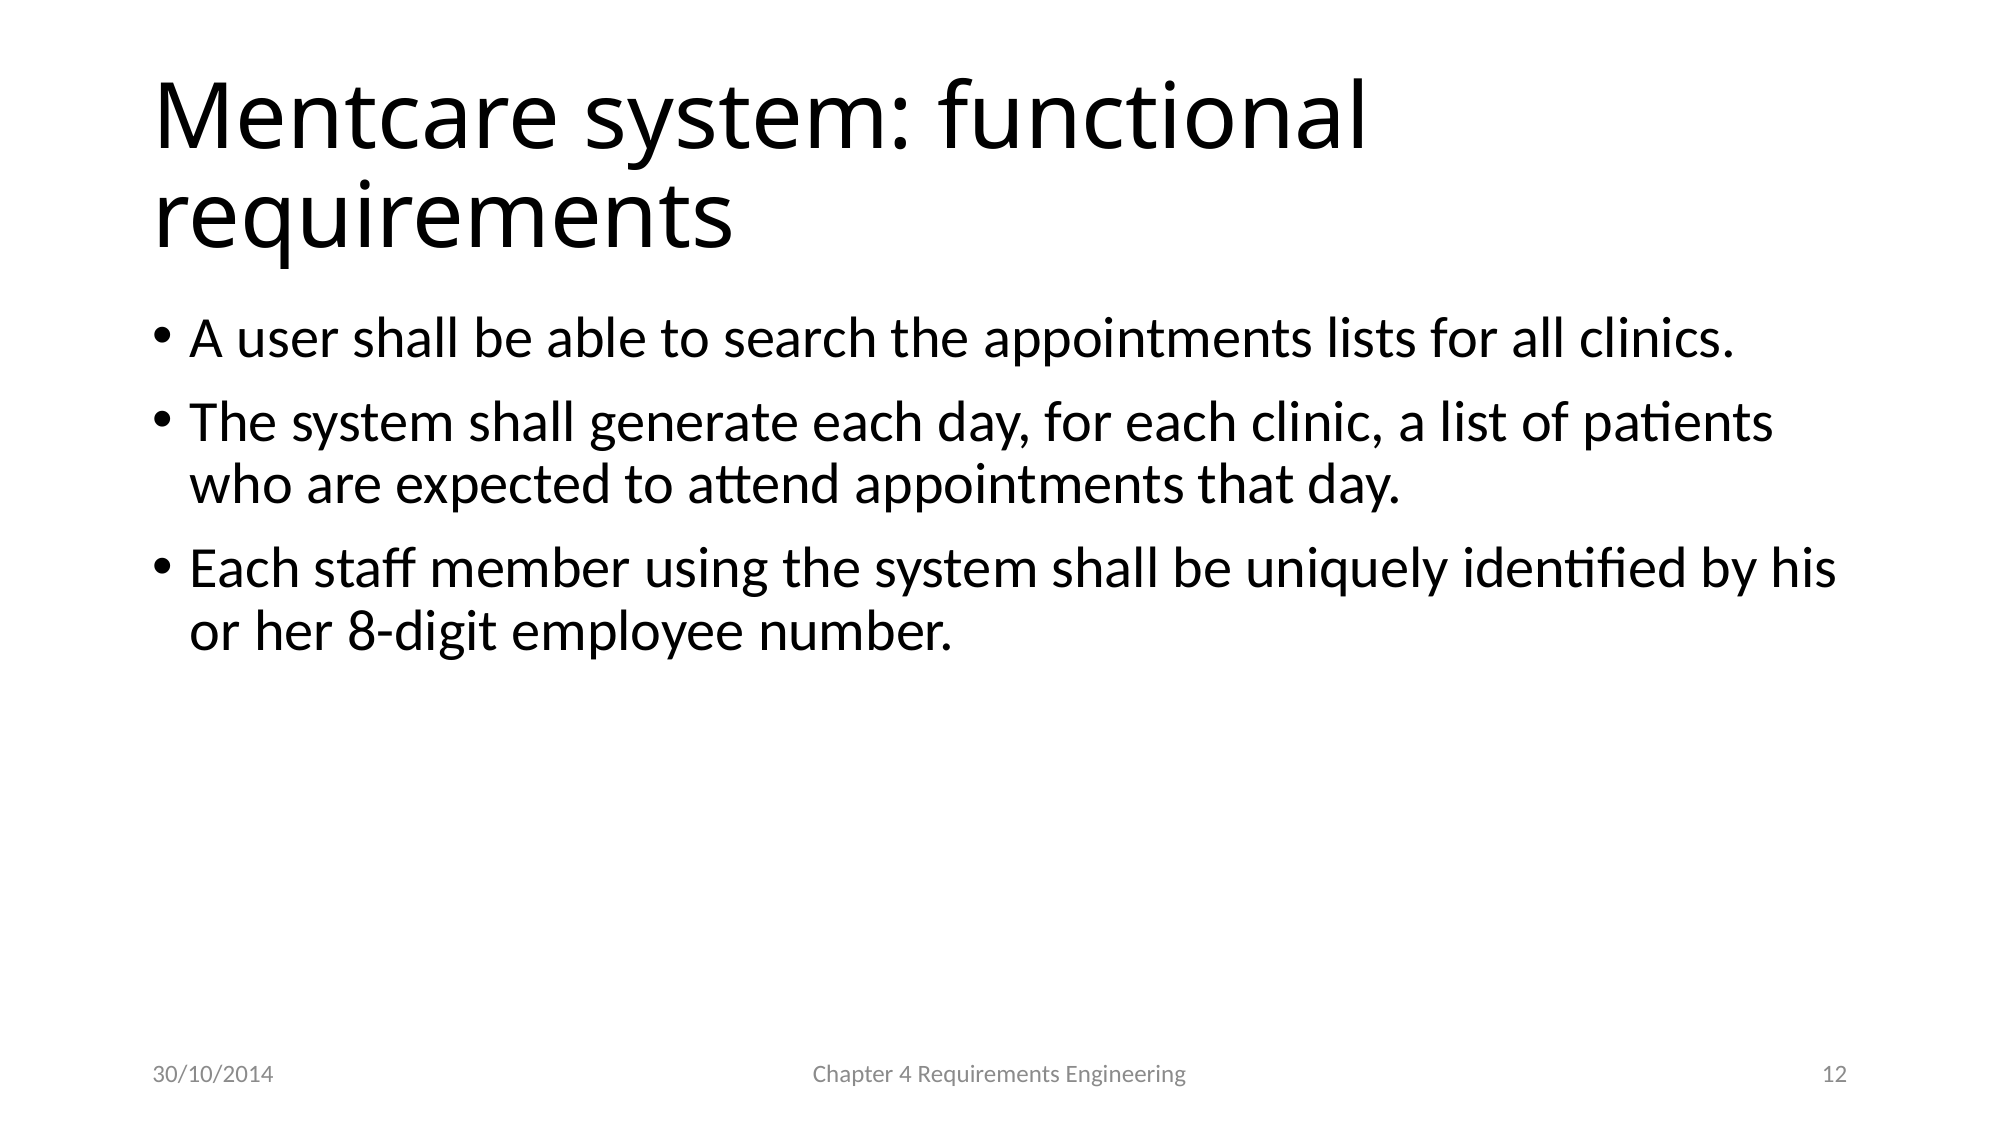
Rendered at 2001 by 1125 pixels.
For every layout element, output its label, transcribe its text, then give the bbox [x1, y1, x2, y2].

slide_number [137, 1042, 588, 1103]
slide_number 12 [1412, 1042, 1863, 1103]
title Mentcare system: functional requirements [137, 59, 1863, 278]
list A user shall be able to search the appointments lists for all clinics. The system shall generate each day, for each clinic, a list of patients who are expected to attend appointments that day. Each staff member using the system shall be uniquely identified by his or her 8-digit employee number. [137, 299, 1863, 1014]
footer Chapter 4 Requirements Engineering [662, 1042, 1338, 1103]
